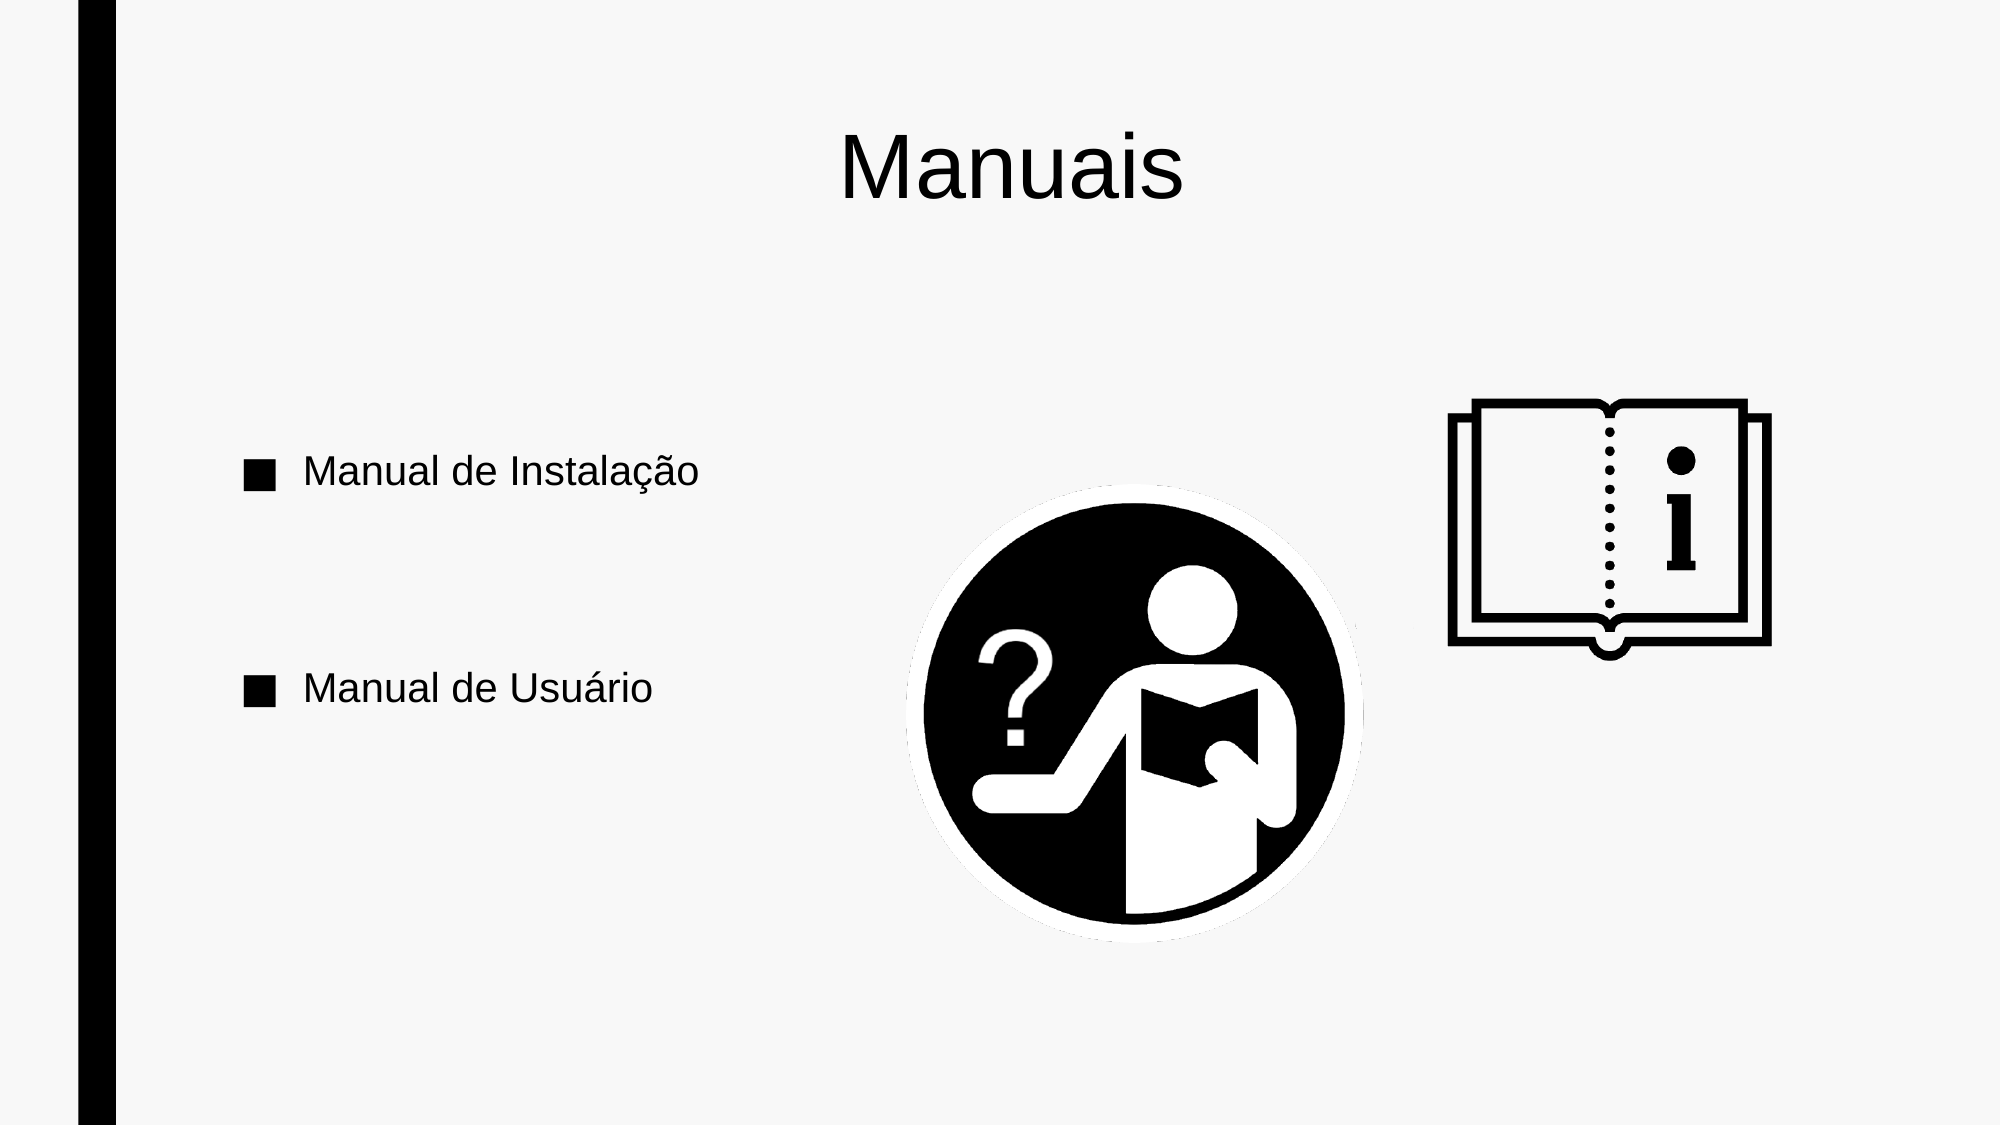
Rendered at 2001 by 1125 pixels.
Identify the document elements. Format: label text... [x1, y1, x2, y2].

list Manual de Instalação Manual de Usuário [225, 440, 790, 775]
title Manuais [225, 112, 1800, 357]
picture [864, 327, 1800, 969]
